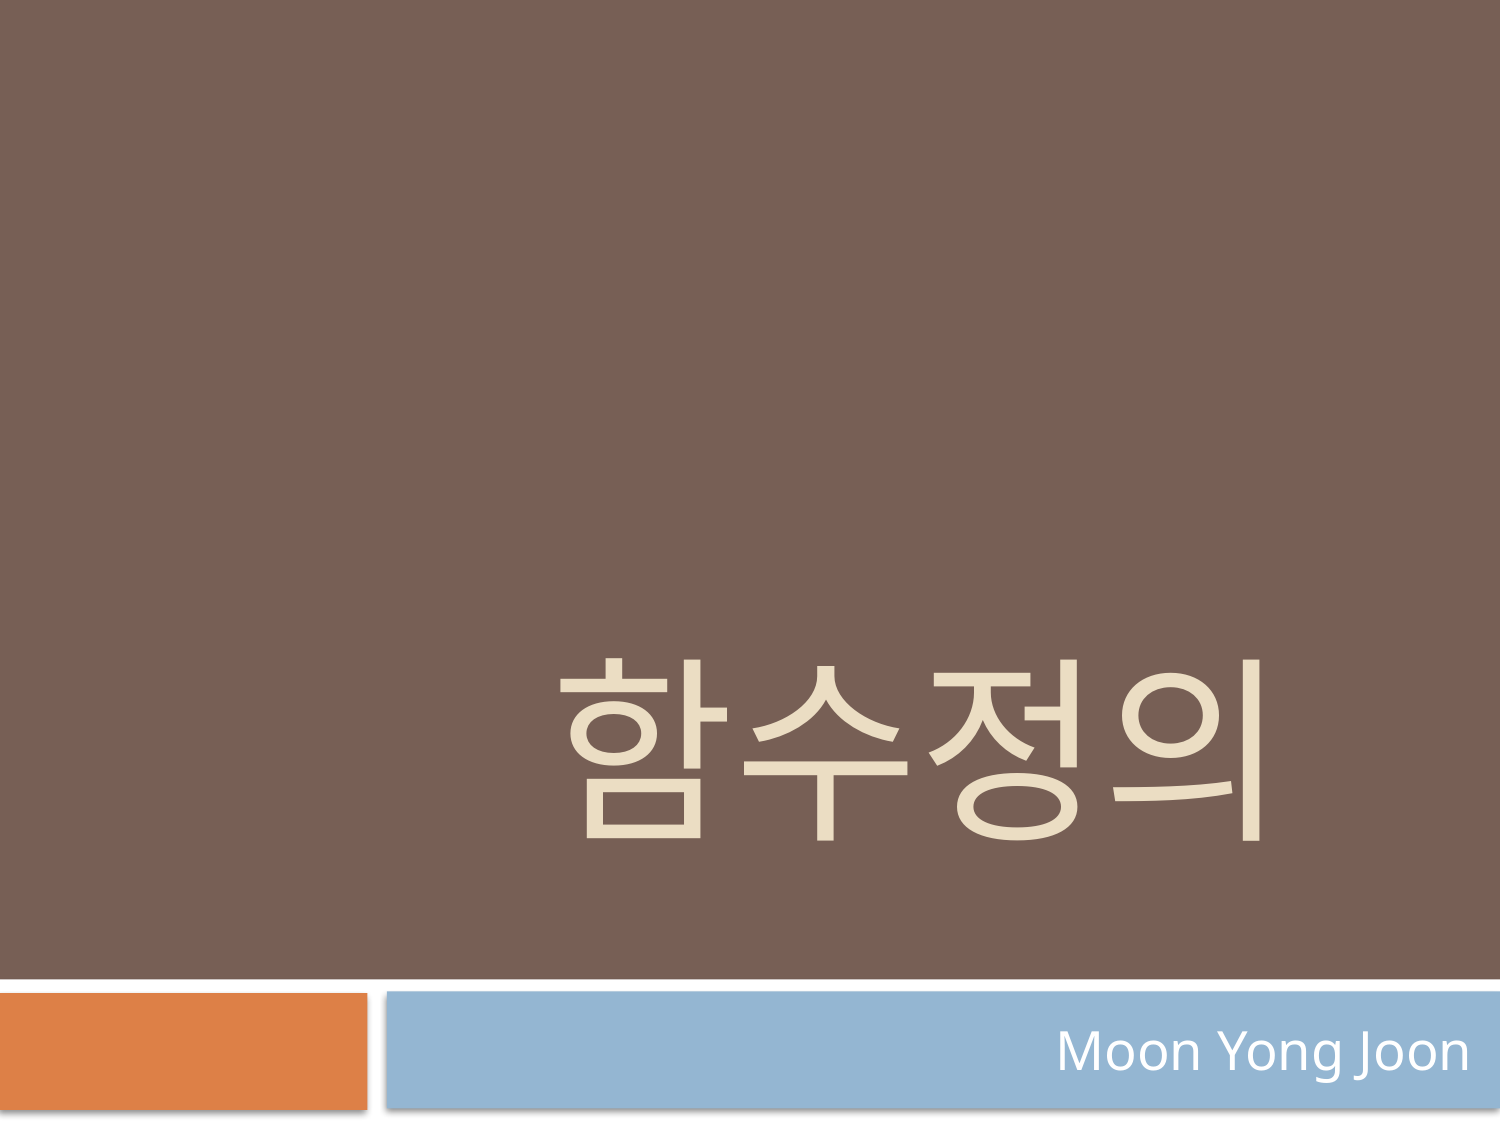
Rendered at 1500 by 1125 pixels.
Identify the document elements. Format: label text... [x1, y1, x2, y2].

subtitle Moon Yong Joon [387, 992, 1488, 1105]
title 함수정의 [387, 231, 1450, 963]
